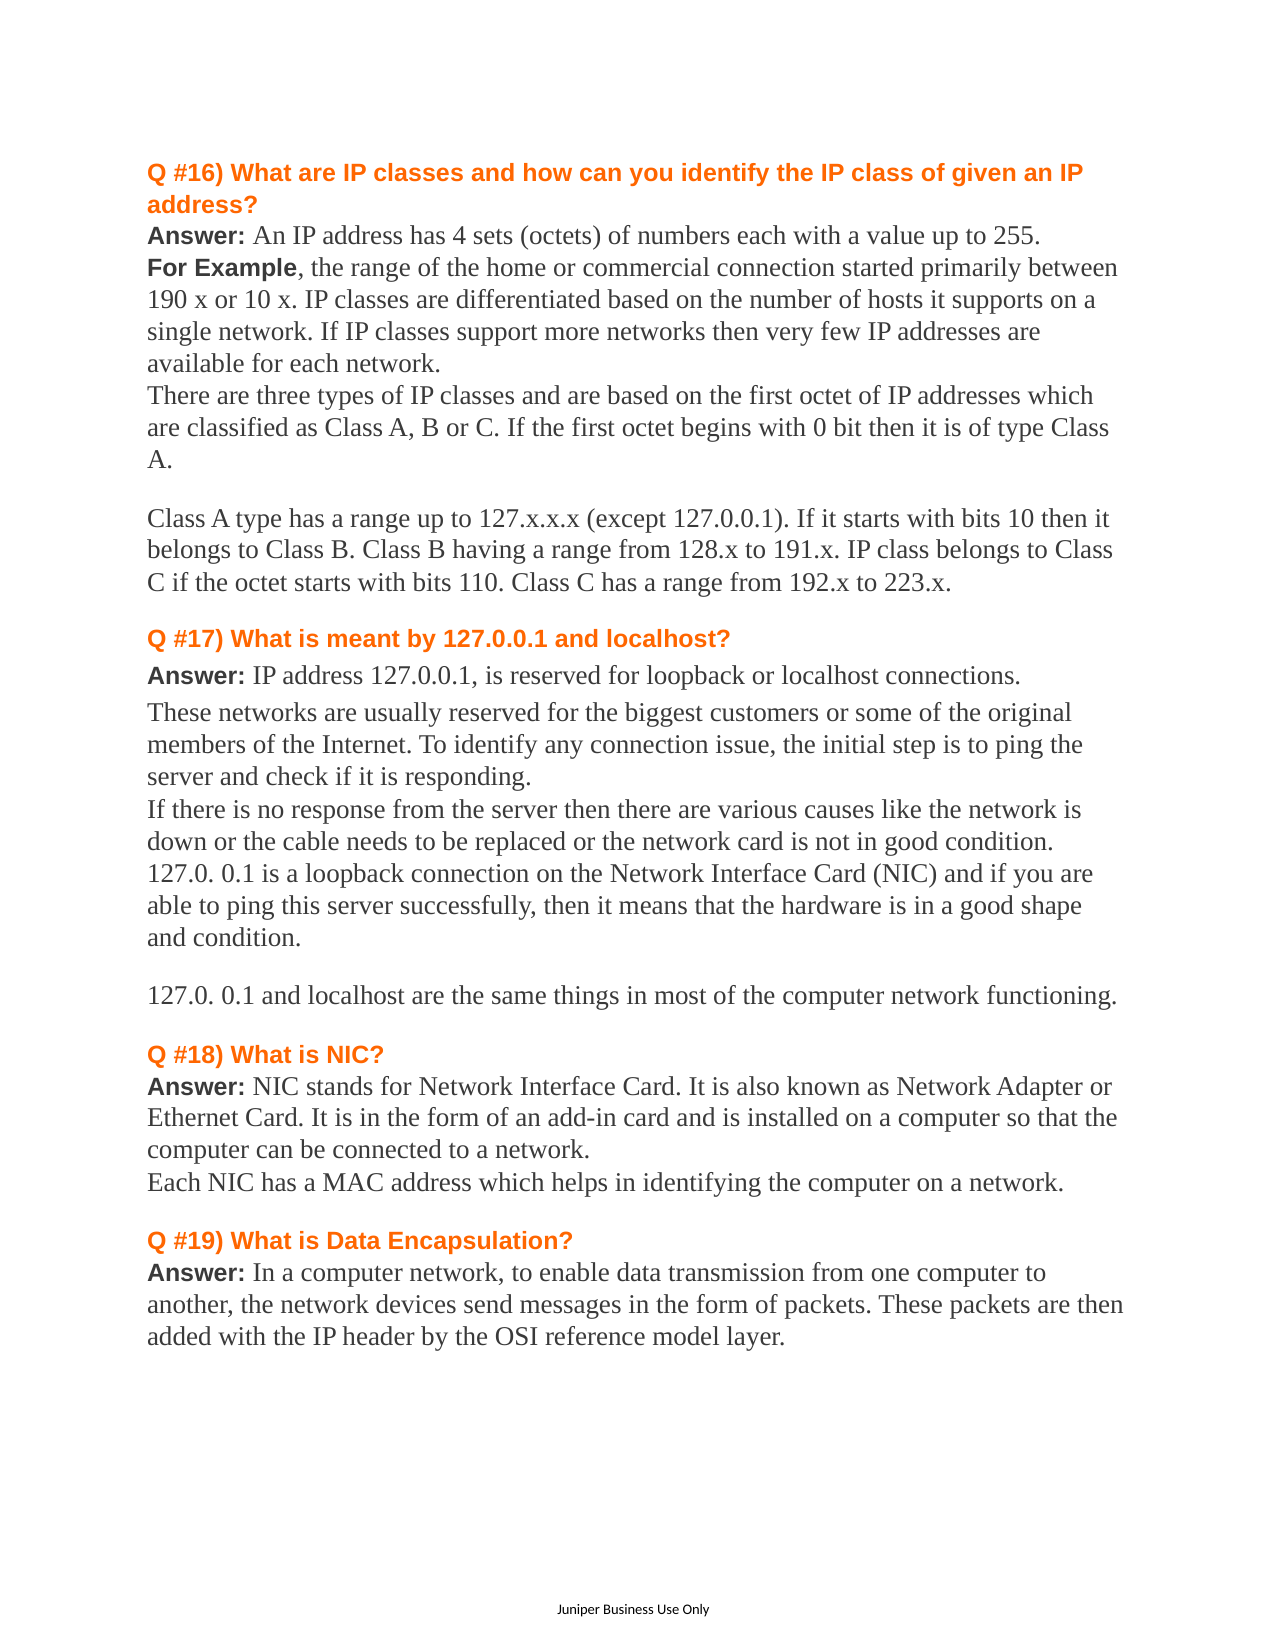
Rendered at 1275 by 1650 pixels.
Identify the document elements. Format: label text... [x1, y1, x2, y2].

text_box Juniper Business Use Only [557, 1600, 717, 1619]
text_box Q #16) What are IP classes and how can you identify the IP class of given an IP address? Answer: An IP address has 4 sets (octets) of numbers each with a value up to 255. For Example, the range of the home or commercial connection started primarily between 190 x or 10 x. IP classes are differentiated based on the number of hosts it supports on a single network. If IP classes support more networks then very few IP addresses are available for each network. There are three types of IP classes and are based on the first octet of IP addresses which are classified as Class A, B or C. If the first octet begins with 0 bit then it is of type Class A. Class A type has a range up to 127.x.x.x (except 127.0.0.1). If it starts with bits 10 then it belongs to Class B. Class B having a range from 128.x to 191.x. IP class belongs to Class C if the octet starts with bits 110. Class C has a range from 192.x to 223.x. Q #17) What is meant by 127.0.0.1 and localhost? Answer: IP address 127.0.0.1, is reserved for loopback or localhost connections. These networks are usually reserved for the biggest customers or some of the original members of the Internet. To identify any connection issue, the initial step is to ping the server and check if it is responding. If there is no response from the server then there are various causes like the network is down or the cable needs to be replaced or the network card is not in good condition. 127.0. 0.1 is a loopback connection on the Network Interface Card (NIC) and if you are able to ping this server successfully, then it means that the hardware is in a good shape and condition. 127.0. 0.1 and localhost are the same things in most of the computer network functioning. Q #18) What is NIC? Answer: NIC stands for Network Interface Card. It is also known as Network Adapter or Ethernet Card. It is in the form of an add-in card and is installed on a computer so that the computer can be connected to a network. Each NIC has a MAC address which helps in identifying the computer on a network. Q #19) What is Data Encapsulation? Answer: In a computer network, to enable data transmission from one computer to another, the network devices send messages in the form of packets. These packets are then added with the IP header by the OSI reference model layer. [146, 154, 1128, 1484]
